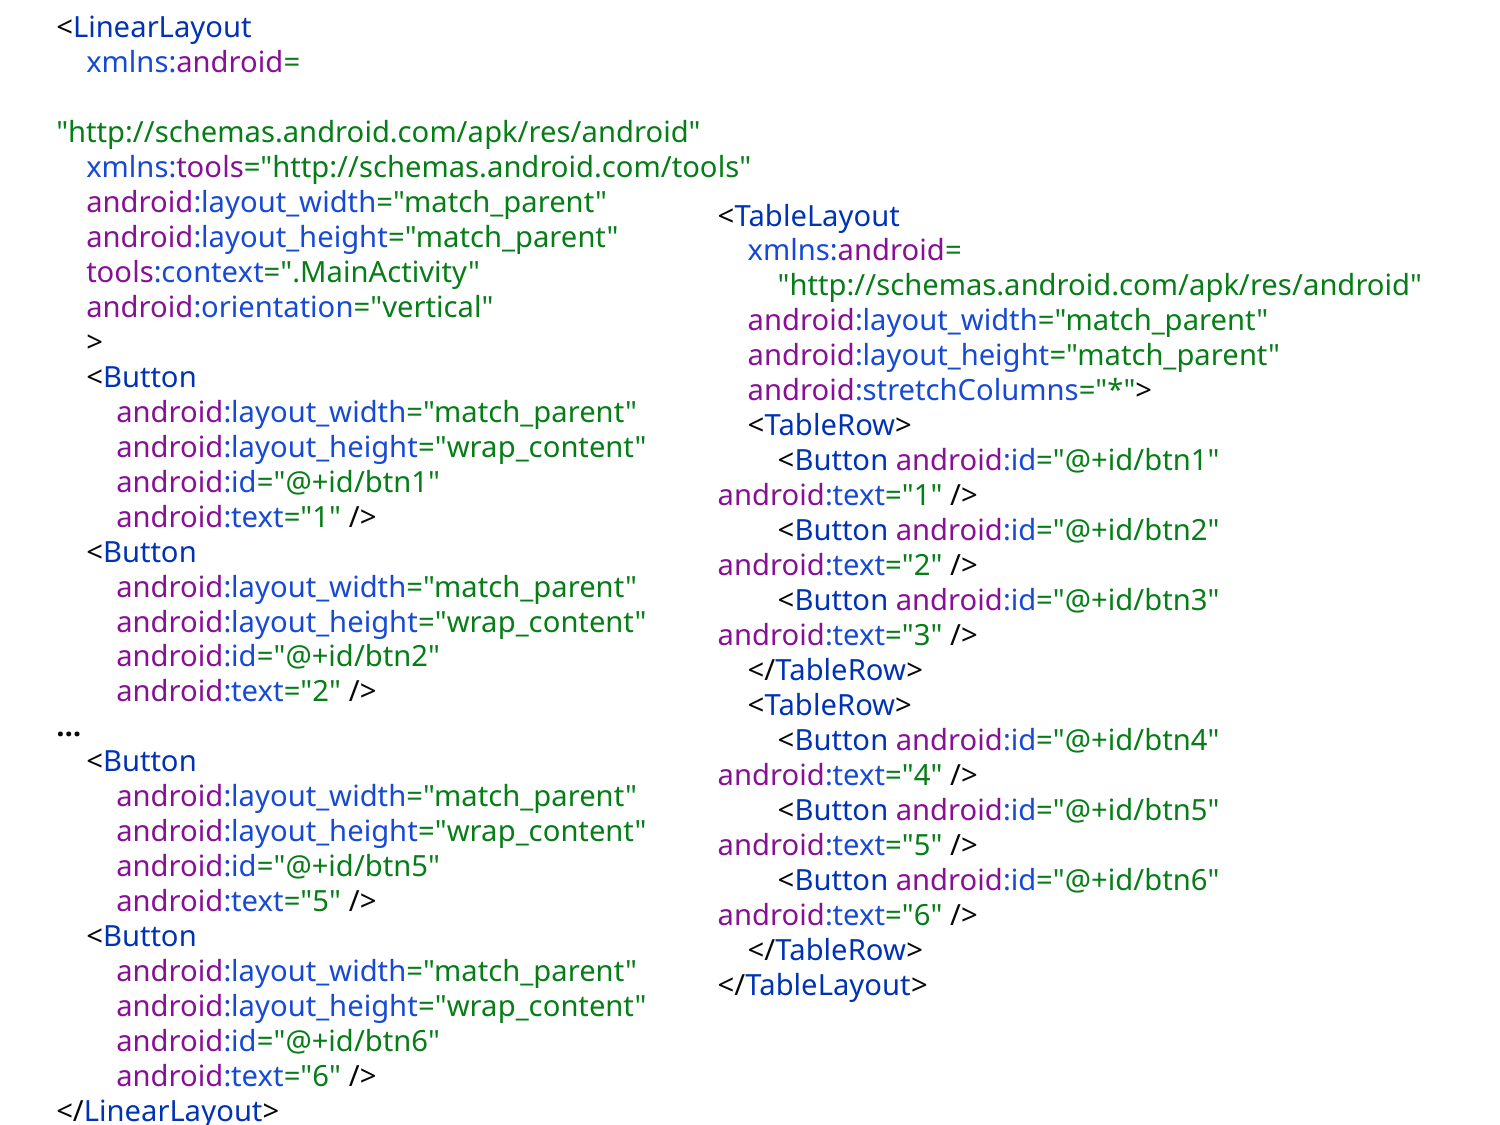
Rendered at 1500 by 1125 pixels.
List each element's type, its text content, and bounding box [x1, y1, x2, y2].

text_box <LinearLayout xmlns:android= "http://schemas.android.com/apk/res/android" xmlns:tools="http://schemas.android.com/tools" android:layout_width="match_parent" android:layout_height="match_parent" tools:context=".MainActivity" android:orientation="vertical" > <Button android:layout_width="match_parent" android:layout_height="wrap_content" android:id="@+id/btn1" android:text="1" /> <Button android:layout_width="match_parent" android:layout_height="wrap_content" android:id="@+id/btn2" android:text="2" /> … <Button android:layout_width="match_parent" android:layout_height="wrap_content" android:id="@+id/btn5" android:text="5" /> <Button android:layout_width="match_parent" android:layout_height="wrap_content" android:id="@+id/btn6" android:text="6" /> </LinearLayout> [41, 1, 774, 1125]
text_box <TableLayout xmlns:android= "http://schemas.android.com/apk/res/android" android:layout_width="match_parent" android:layout_height="match_parent" android:stretchColumns="*"> <TableRow> <Button android:id="@+id/btn1" android:text="1" /> <Button android:id="@+id/btn2" android:text="2" /> <Button android:id="@+id/btn3" android:text="3" /> </TableRow> <TableRow> <Button android:id="@+id/btn4" android:text="4" /> <Button android:id="@+id/btn5" android:text="5" /> <Button android:id="@+id/btn6" android:text="6" /> </TableRow> </TableLayout> [702, 189, 1483, 1009]
